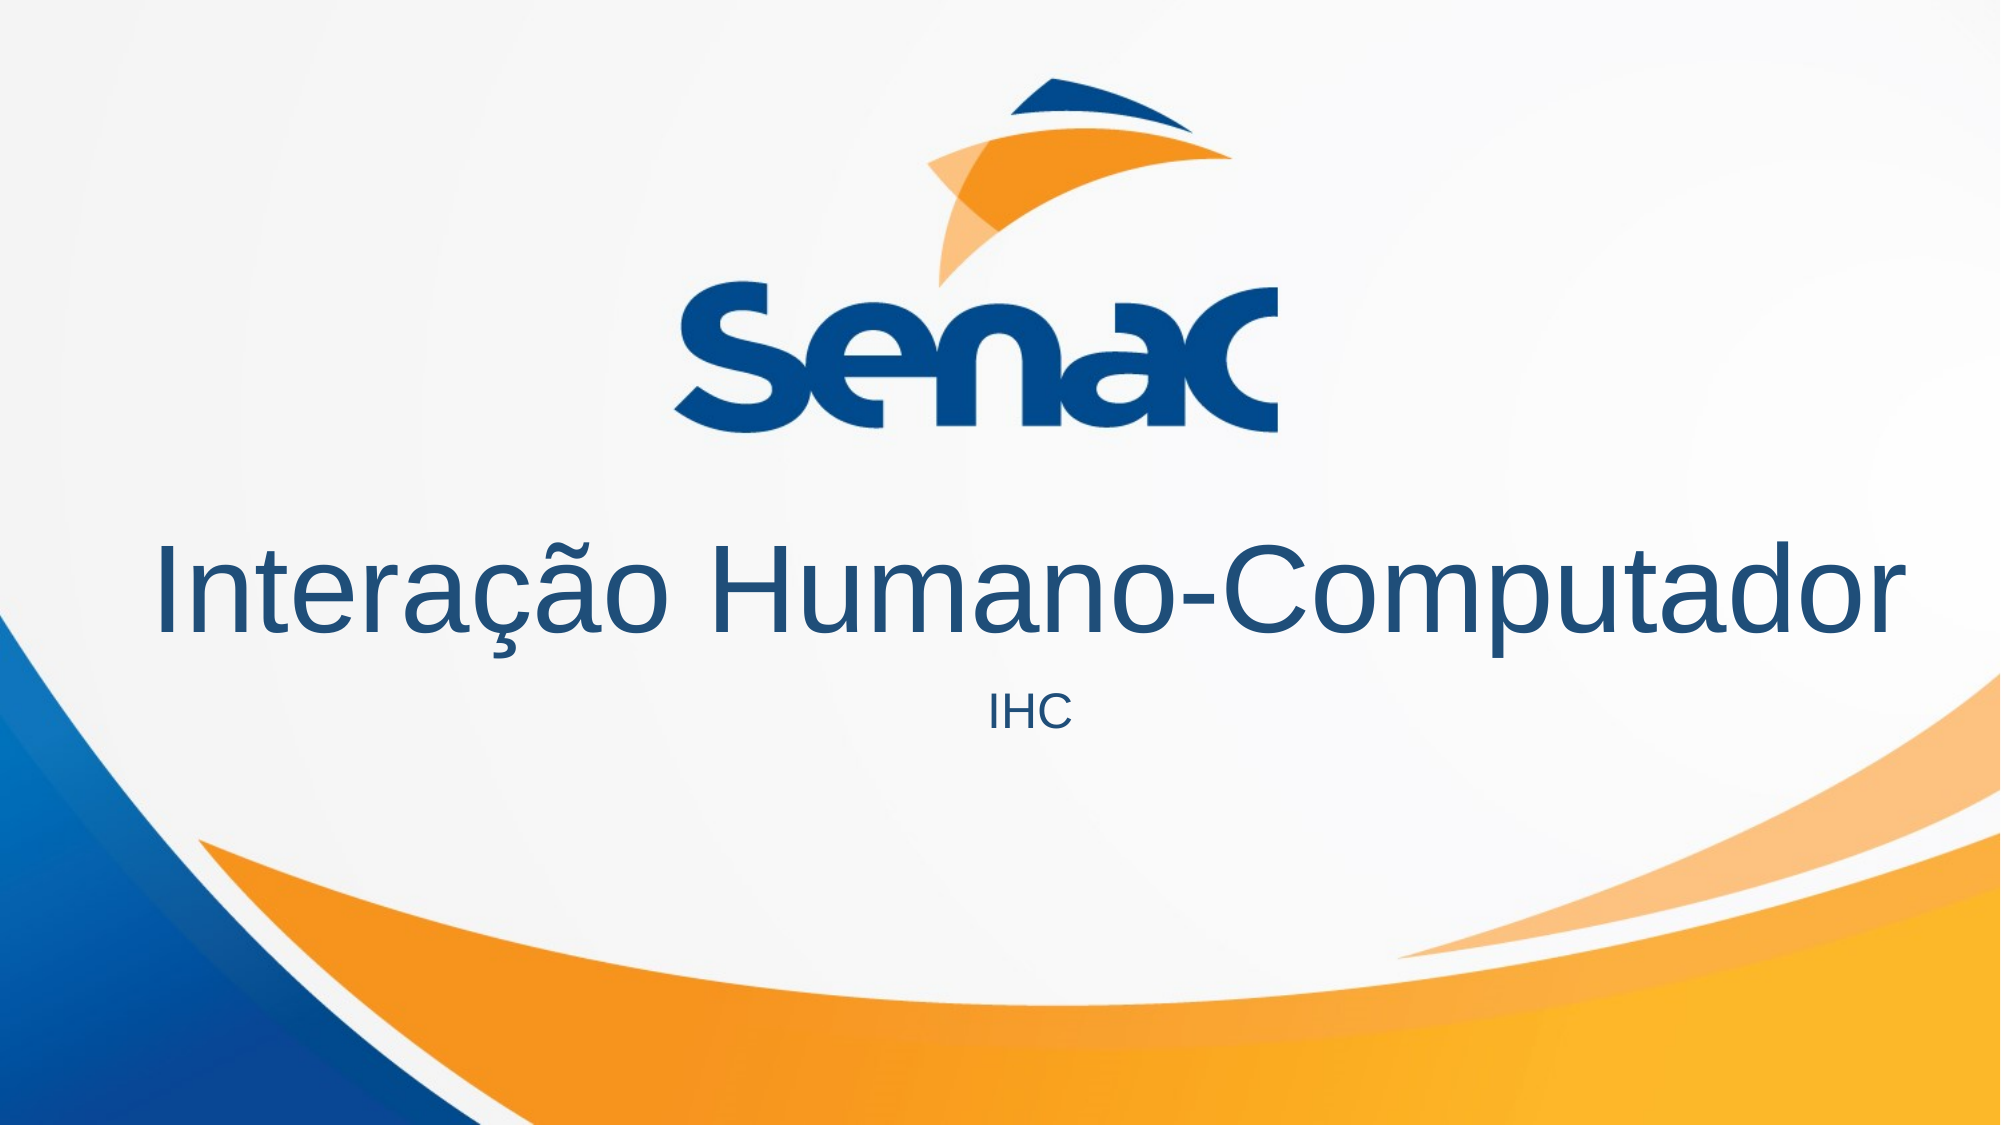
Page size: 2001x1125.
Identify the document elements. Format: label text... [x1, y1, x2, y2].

subtitle IHC [279, 677, 1780, 798]
picture [0, 0, 2001, 1125]
title Interação Humano-Computador [96, 475, 1964, 668]
